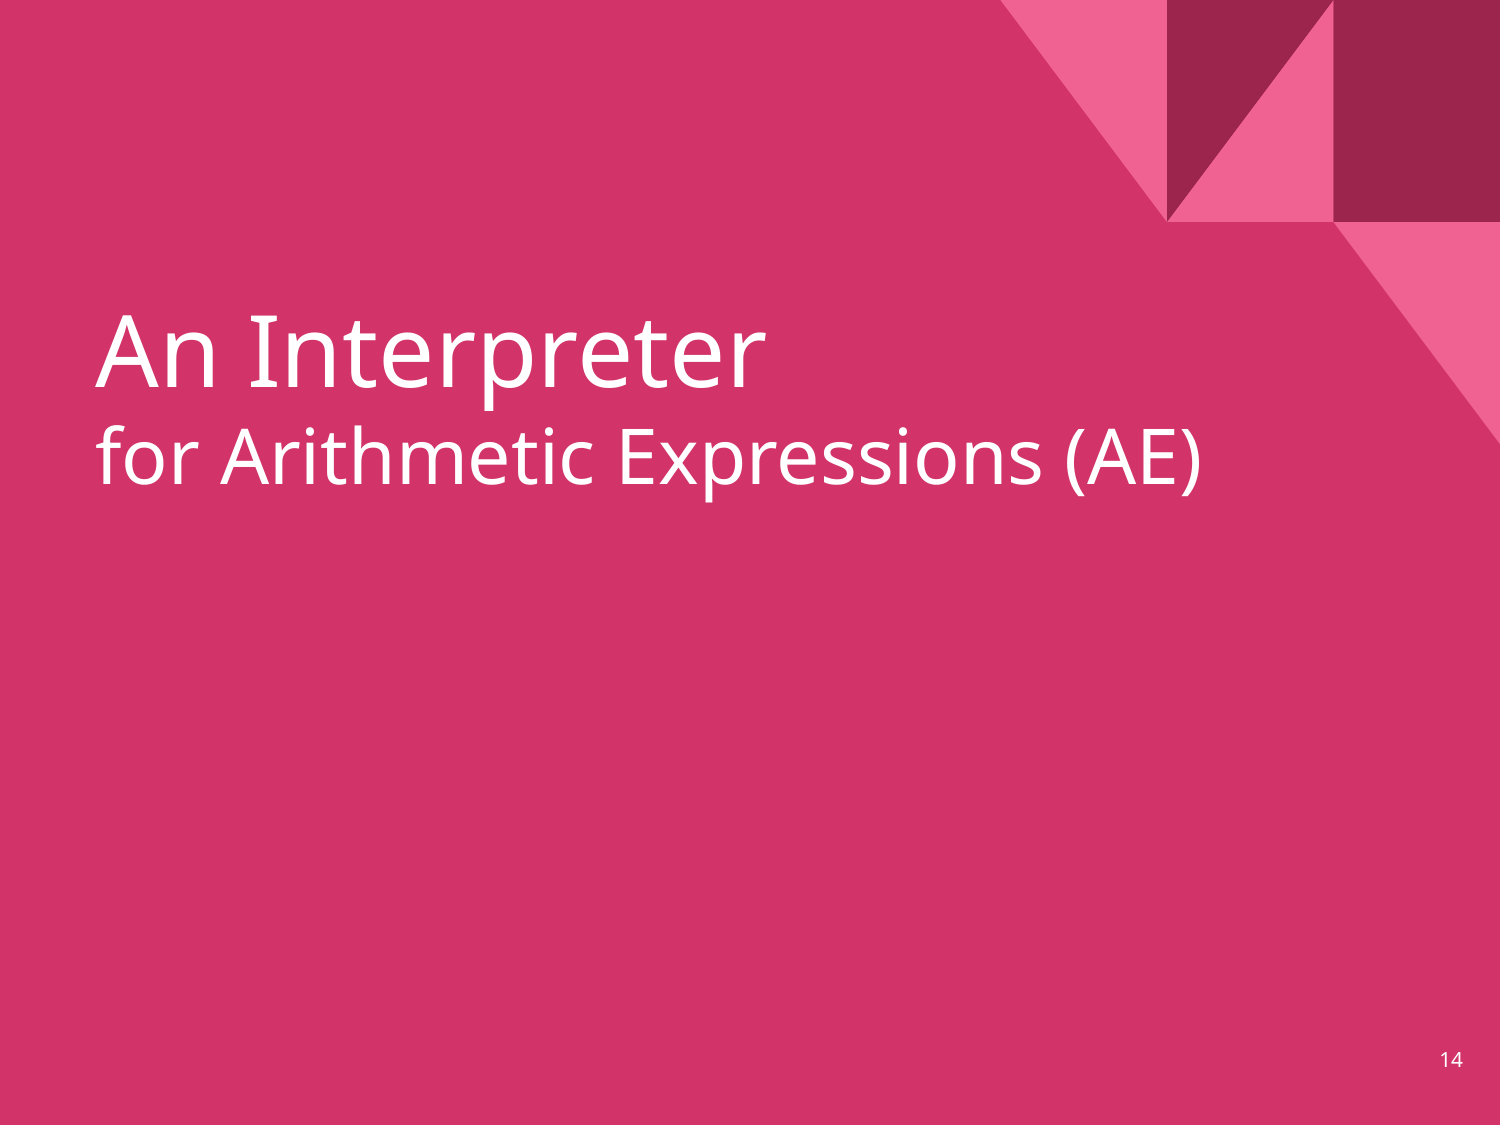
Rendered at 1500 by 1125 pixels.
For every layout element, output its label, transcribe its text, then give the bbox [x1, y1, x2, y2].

slide_number ‹#› [1387, 1017, 1478, 1104]
title An Interpreter for Arithmetic Expressions (AE) [80, 115, 1437, 1010]
